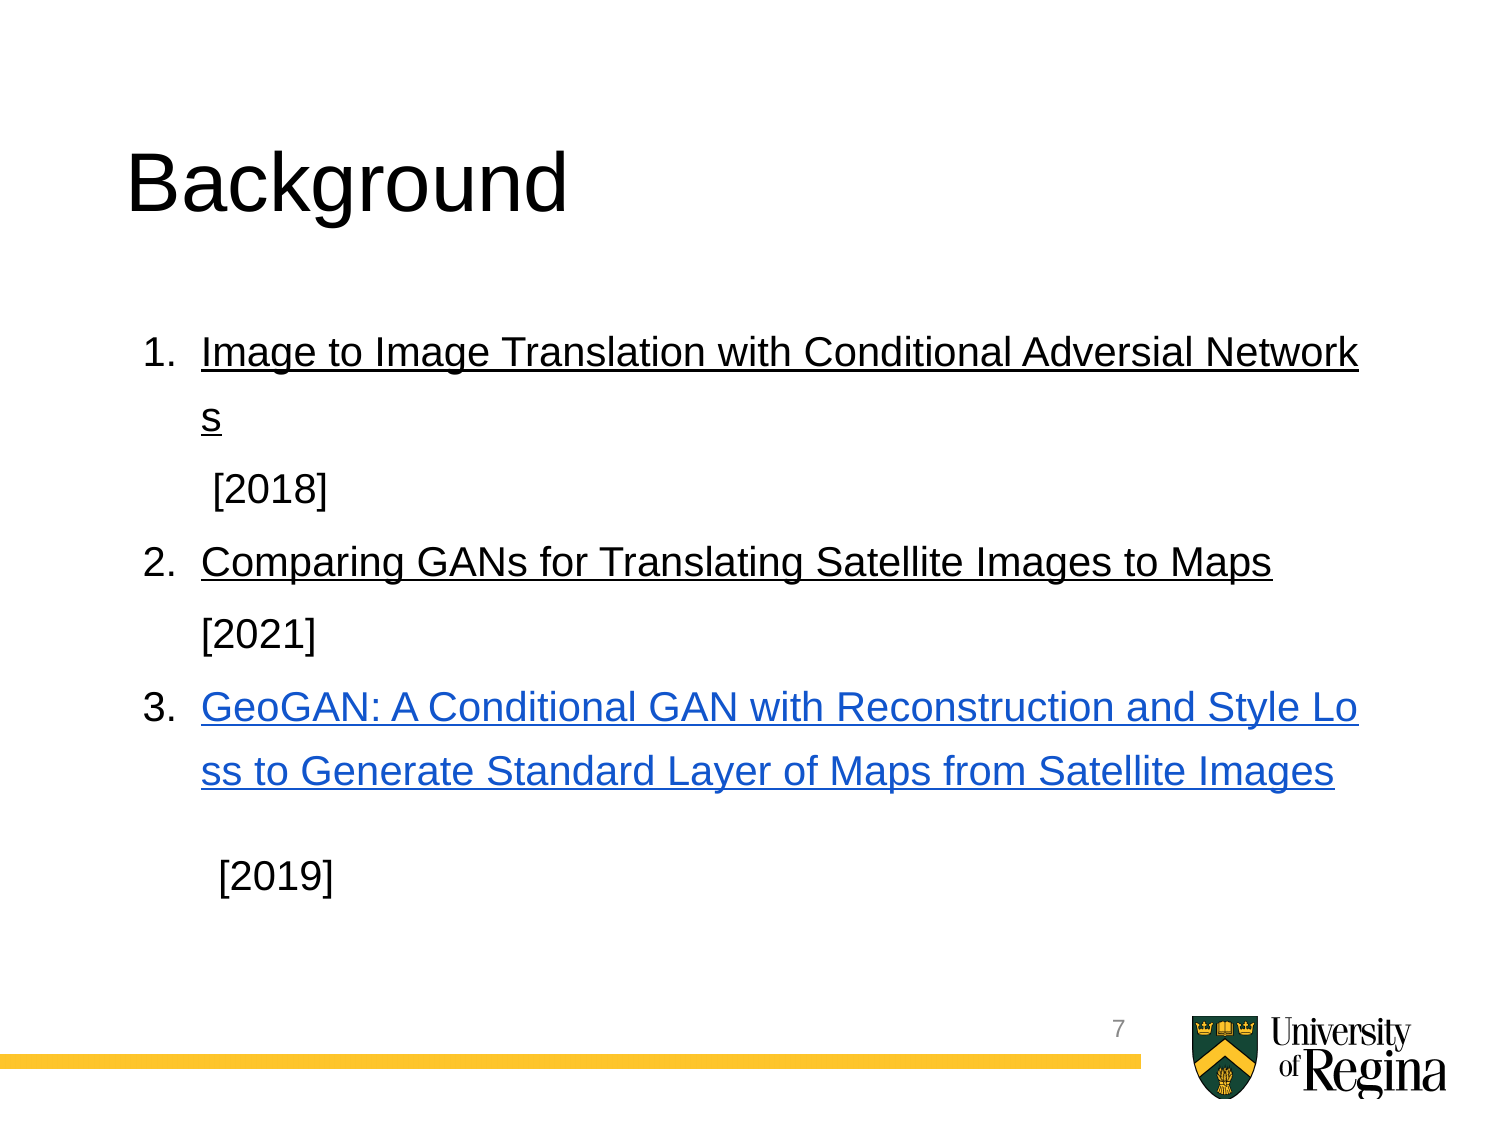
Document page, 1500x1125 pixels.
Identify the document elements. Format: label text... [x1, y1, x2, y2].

list Background [110, 120, 1387, 255]
picture [1192, 1016, 1446, 1099]
picture [0, 1054, 1141, 1069]
slide_number 7 [790, 997, 1141, 1058]
list Image to Image Translation with Conditional Adversial Networks [2018] Comparing GANs for Translating Satellite Images to Maps [2021] GeoGAN: A Conditional GAN with Reconstruction and Style Loss to Generate Standard Layer of Maps from Satellite Images [2019] [110, 295, 1387, 938]
